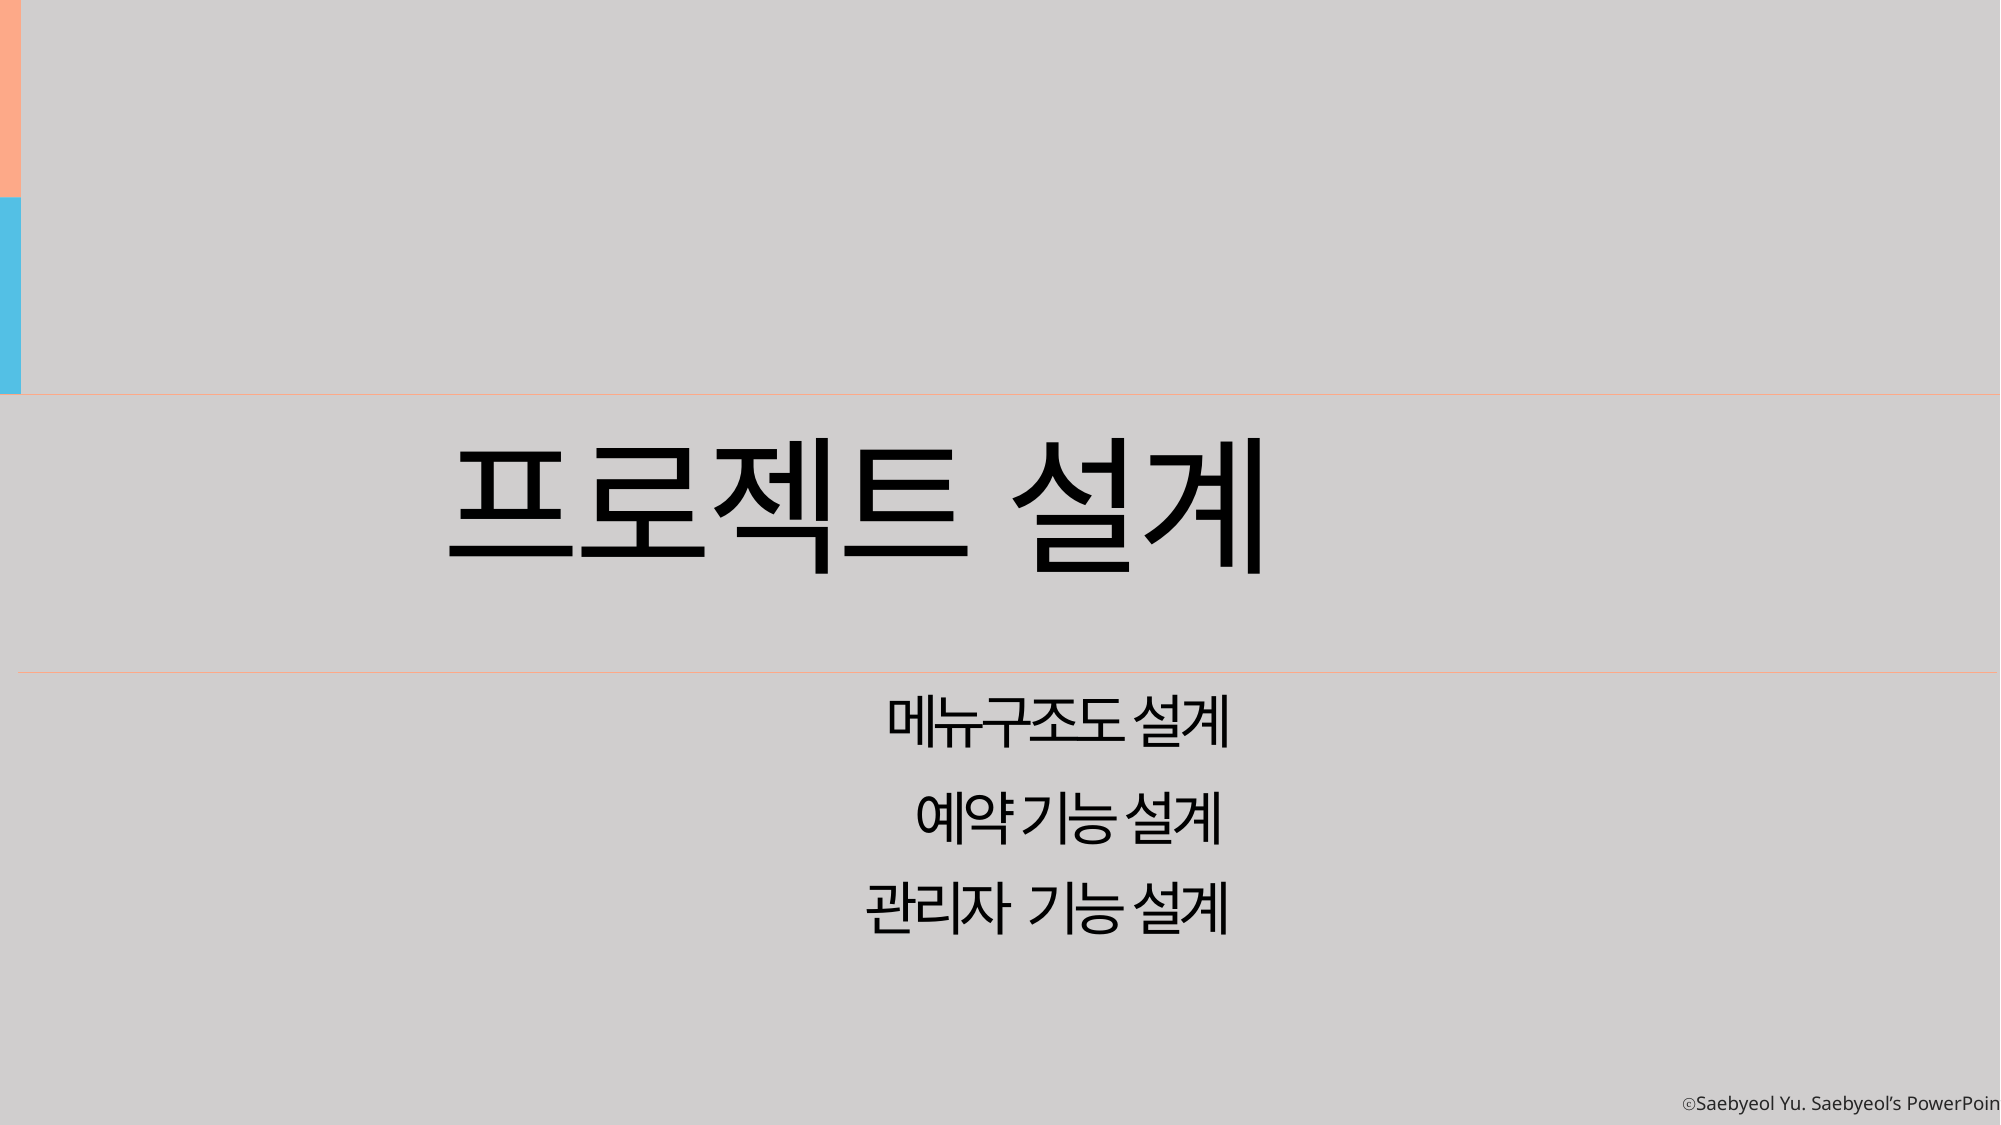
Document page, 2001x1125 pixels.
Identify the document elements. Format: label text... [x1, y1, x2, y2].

text_box 프로젝트 설계 [428, 405, 1593, 601]
text_box 예약 기능 설계 [900, 774, 1240, 860]
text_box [0, 0, 21, 394]
text_box 메뉴구조도 설계 [870, 677, 1350, 763]
text_box 관리자 기능 설계 [850, 864, 1370, 950]
